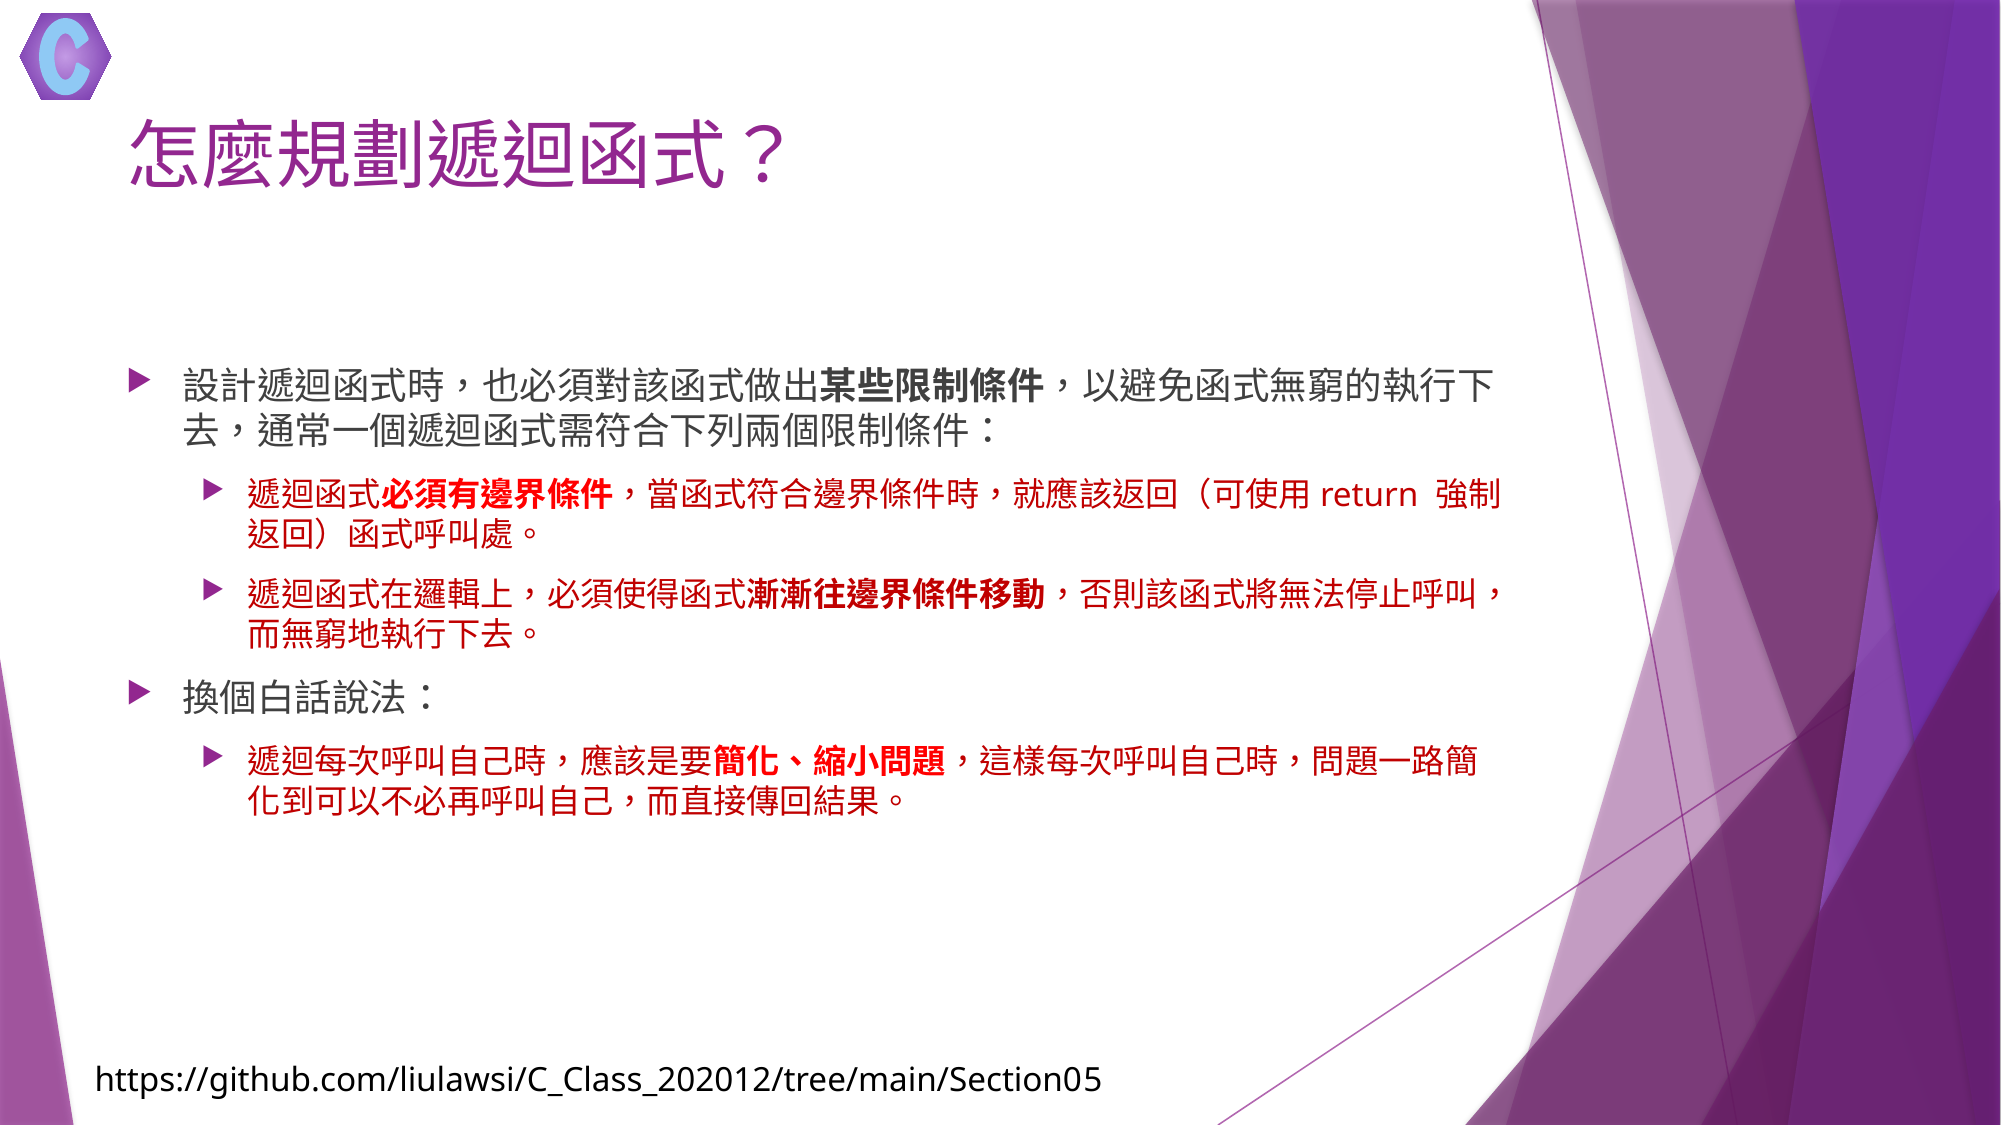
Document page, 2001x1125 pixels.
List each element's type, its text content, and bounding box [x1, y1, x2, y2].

list 設計遞迴函式時，也必須對該函式做出某些限制條件，以避免函式無窮的執行下去，通常一個遞迴函式需符合下列兩個限制條件： 遞迴函式必須有邊界條件，當函式符合邊界條件時，就應該返回（可使用return 強制返回）函式呼叫處。 遞迴函式在邏輯上，必須使得函式漸漸往邊界條件移動，否則該函式將無法停止呼叫，而無窮地執行下去。 換個白話說法： 遞迴每次呼叫自己時，應該是要簡化、縮小問題，這樣每次呼叫自己時，問題一路簡化到可以不必再呼叫自己，而直接傳回結果。 [111, 354, 1522, 992]
title 怎麼規劃遞迴函式？ [111, 99, 1522, 317]
